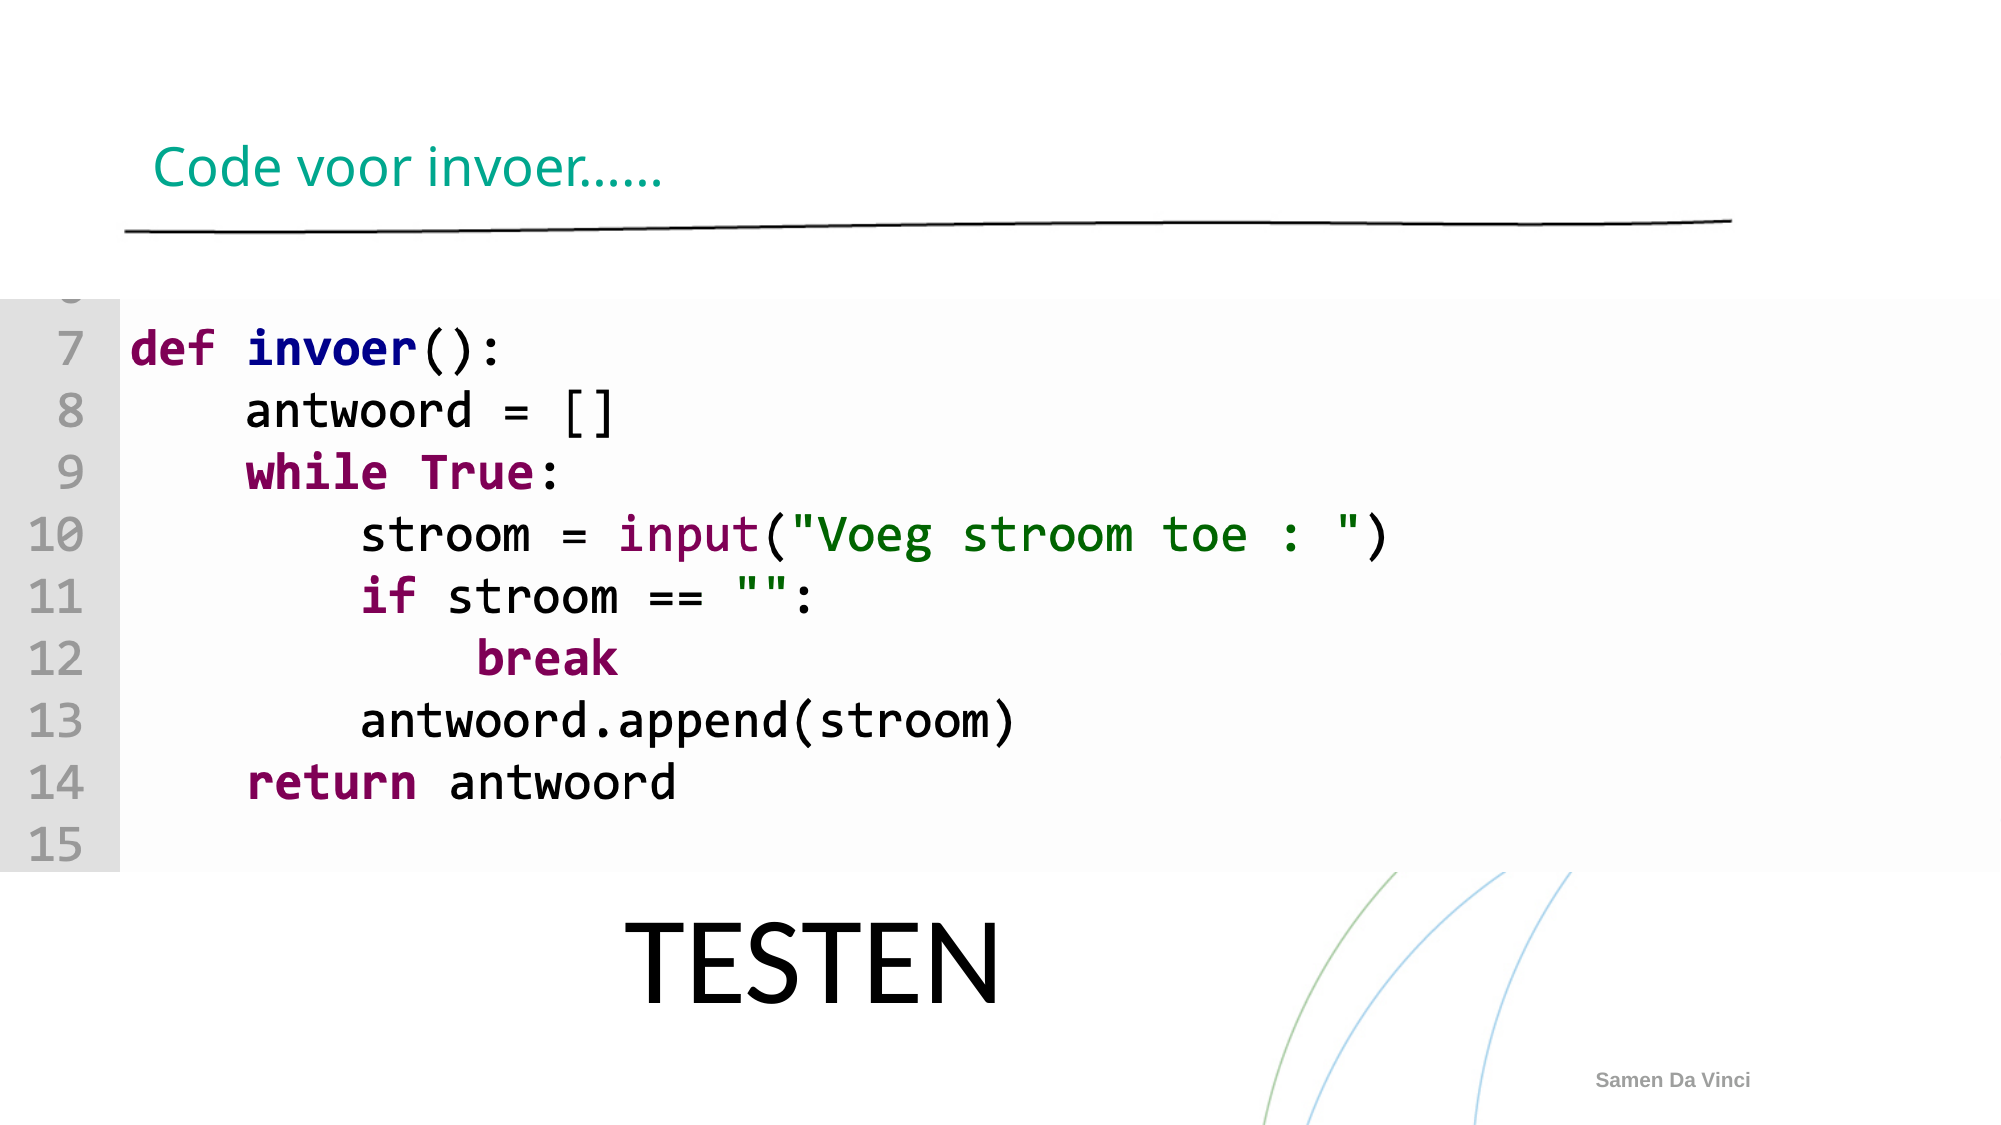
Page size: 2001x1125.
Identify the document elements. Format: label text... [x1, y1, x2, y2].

title Code voor invoer…… [137, 59, 1863, 278]
picture [0, 0, 2001, 1125]
text_box TESTEN [609, 872, 1320, 1037]
